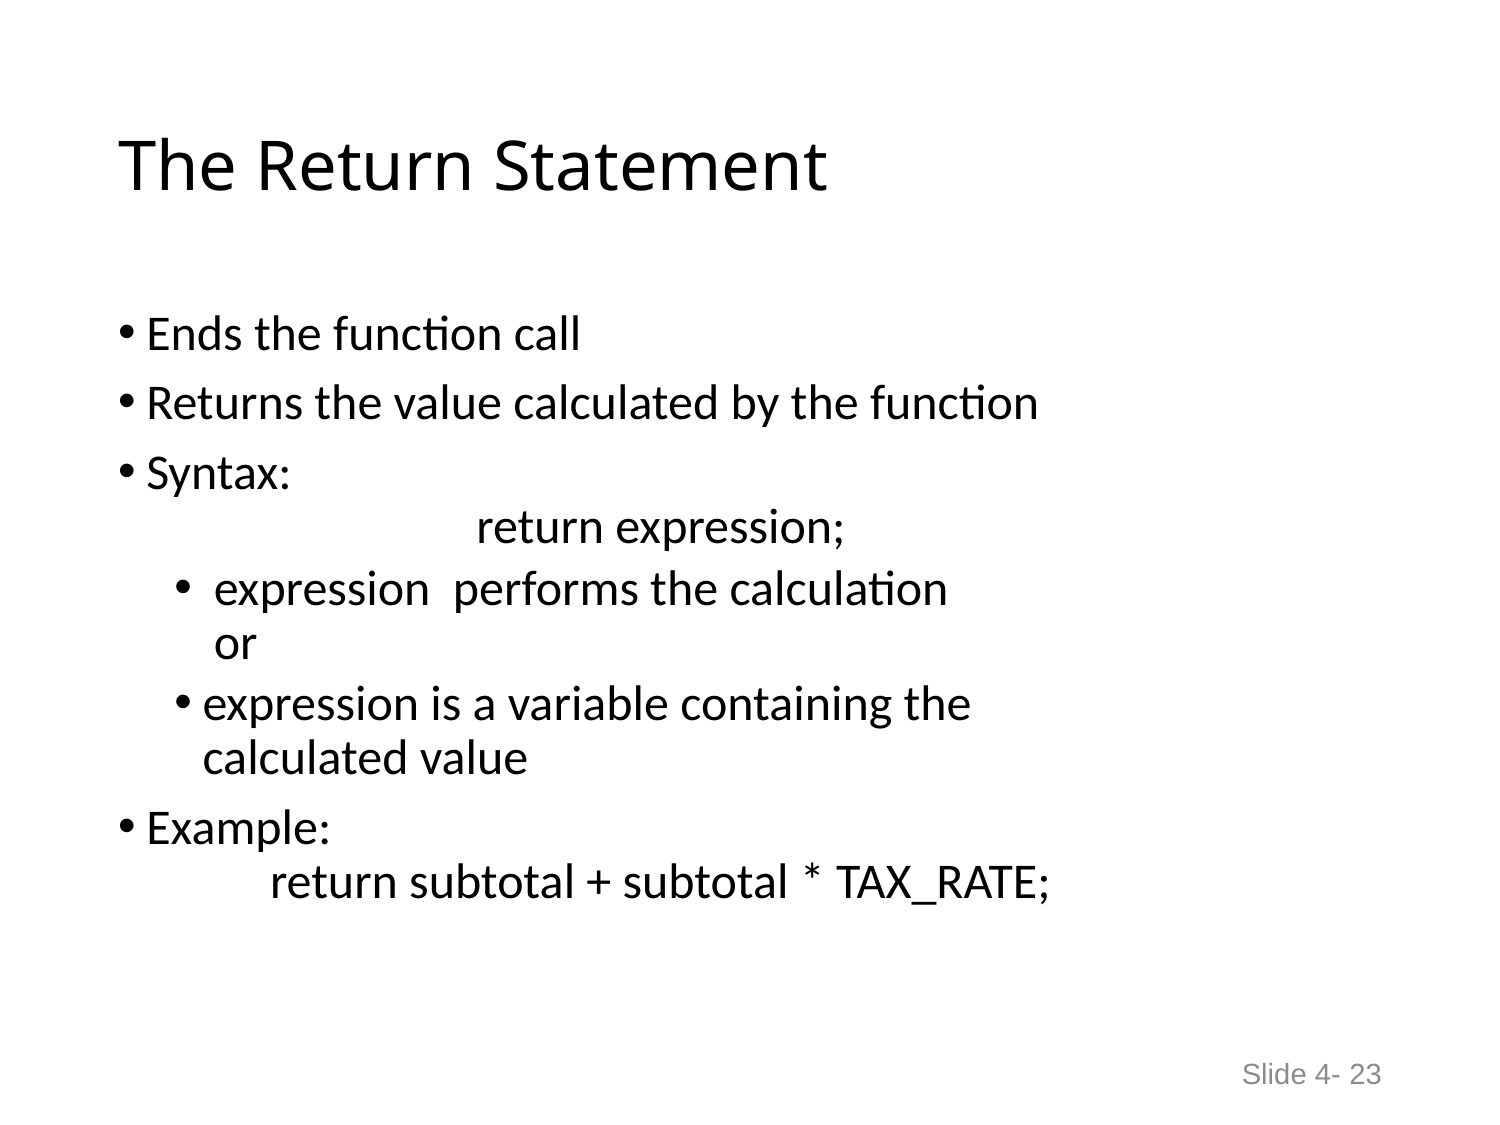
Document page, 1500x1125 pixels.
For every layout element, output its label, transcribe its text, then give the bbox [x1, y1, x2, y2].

list Ends the function call Returns the value calculated by the function Syntax: return expression; expression performs the calculation or expression is a variable containing the calculated value Example: return subtotal + subtotal * TAX_RATE; [103, 299, 1397, 1014]
title The Return Statement [103, 59, 1397, 278]
slide_number Slide 4- 23 [1059, 1042, 1397, 1103]
